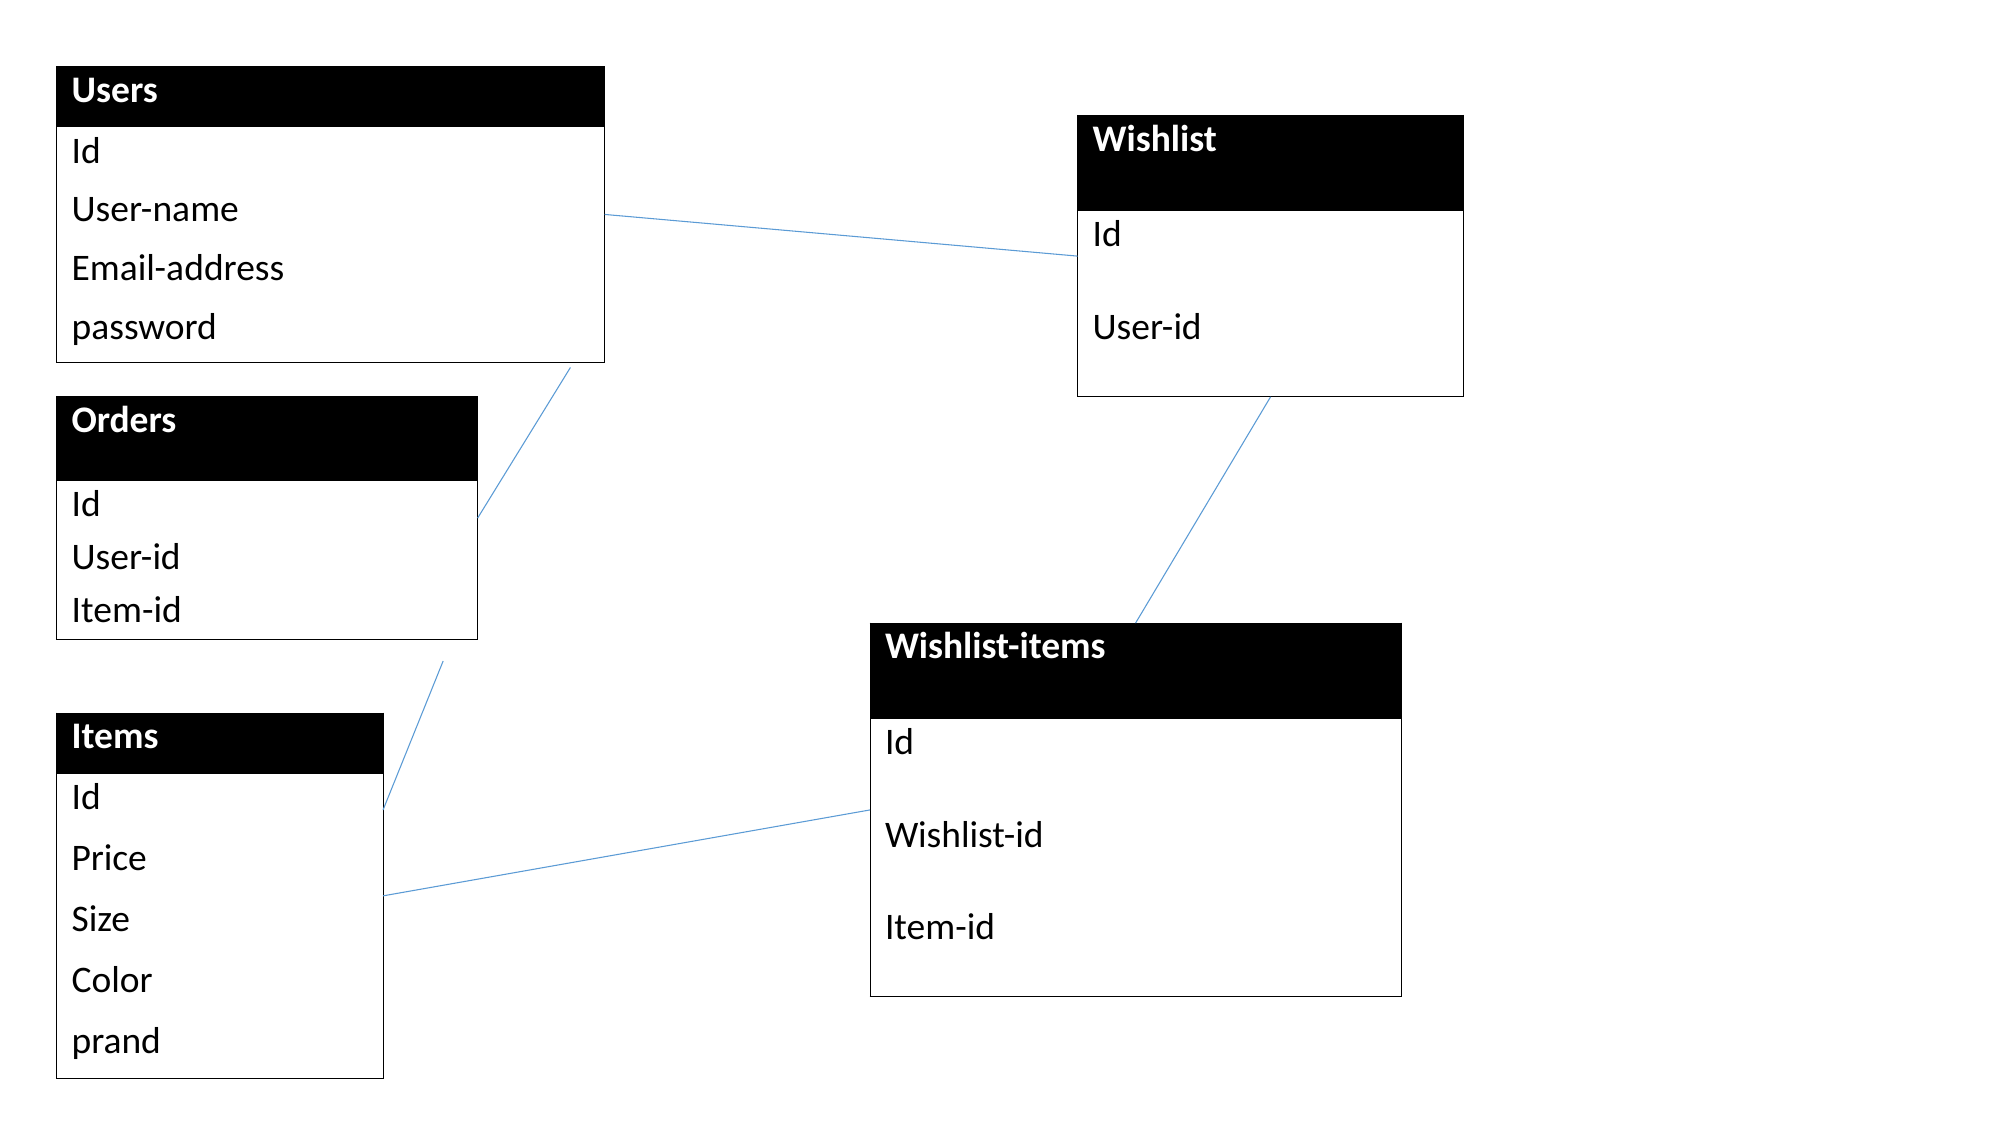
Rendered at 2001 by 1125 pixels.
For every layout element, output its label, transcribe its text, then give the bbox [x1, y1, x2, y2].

table_cell Wishlist-id [871, 812, 1401, 904]
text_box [382, 660, 444, 810]
table_cell Id [57, 127, 604, 186]
table_cell Id [57, 774, 383, 835]
table_header Wishlist [1078, 116, 1463, 211]
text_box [477, 367, 571, 529]
table_cell User-id [1078, 304, 1463, 396]
table_cell password [57, 303, 604, 362]
table_cell Id [871, 719, 1401, 812]
table_cell Email-address [57, 245, 604, 303]
table_cell Size [57, 896, 383, 957]
table_cell Item-id [57, 587, 477, 639]
table_header Wishlist-items [871, 624, 1401, 719]
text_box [1135, 396, 1271, 624]
table_cell User-name [57, 186, 604, 245]
table_header Users [57, 67, 604, 127]
table_cell Item-id [871, 904, 1401, 996]
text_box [604, 217, 1078, 257]
table_cell Id [57, 481, 477, 534]
table_cell User-id [57, 534, 477, 587]
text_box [383, 809, 870, 896]
table_cell Color [57, 957, 383, 1018]
table_cell prand [57, 1018, 383, 1078]
table_header Orders [57, 397, 477, 481]
table_cell Id [1078, 211, 1463, 304]
table_cell Price [57, 835, 383, 896]
table_header Items [57, 714, 382, 774]
